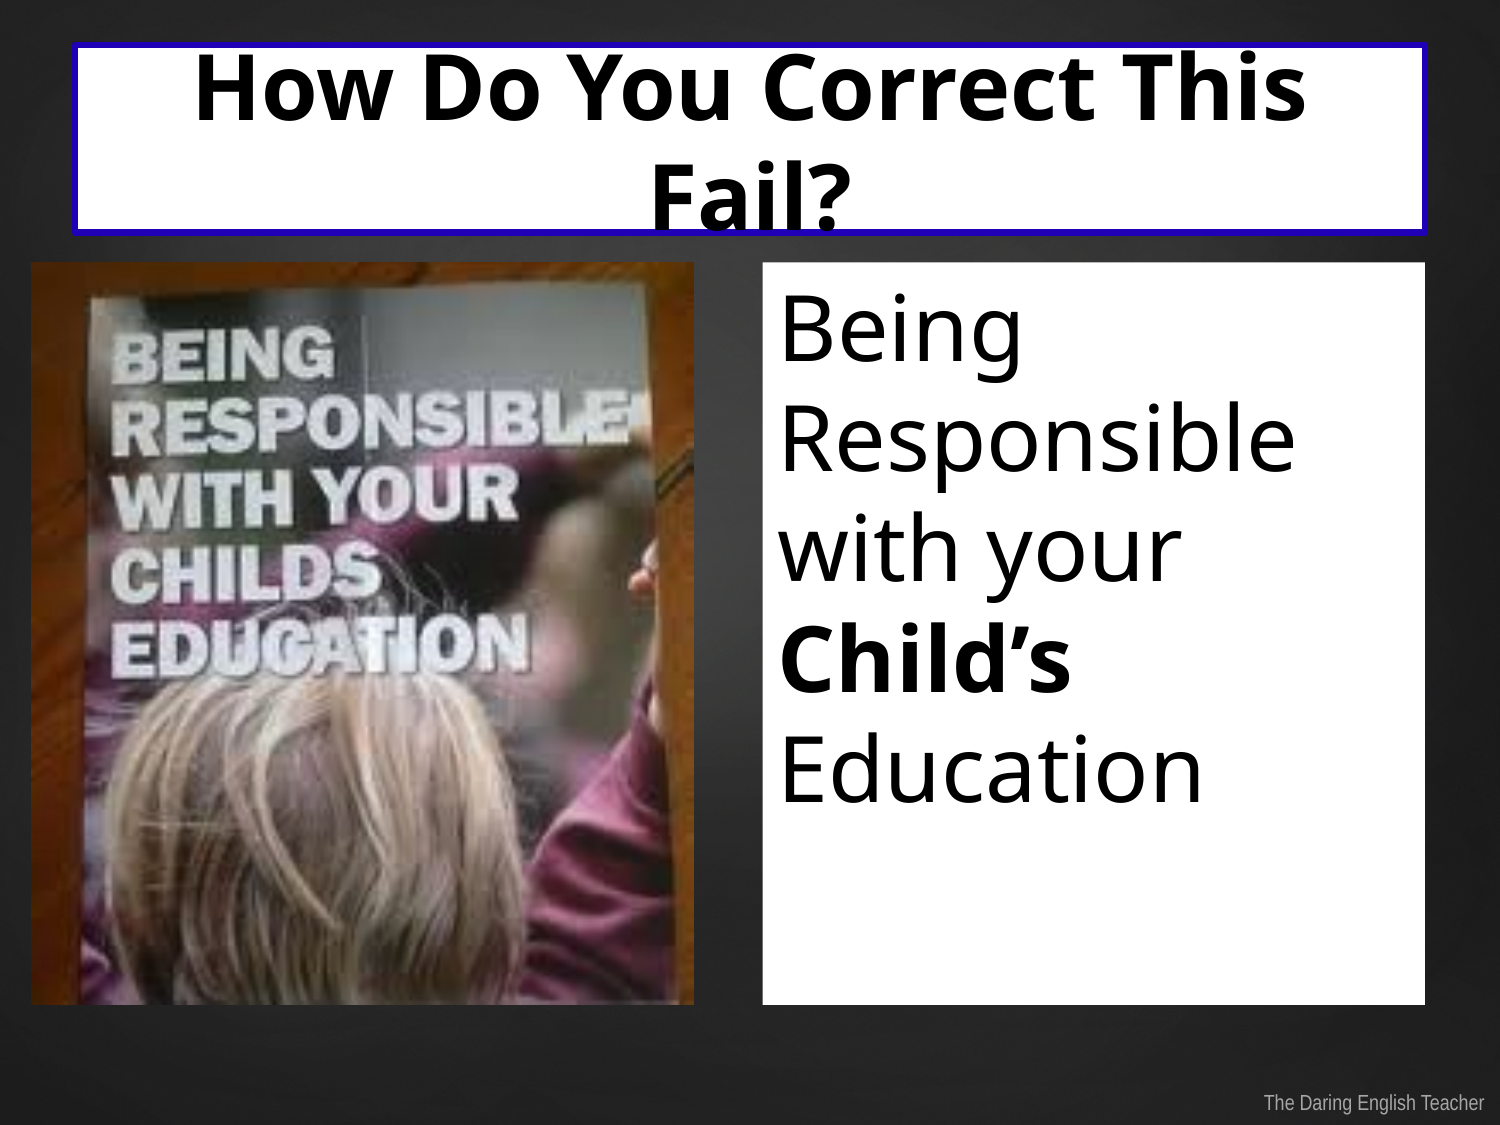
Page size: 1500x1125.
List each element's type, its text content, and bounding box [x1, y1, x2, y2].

picture [0, 0, 1500, 1125]
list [31, 262, 695, 1006]
title How Do You Correct This Fail? [75, 45, 1425, 233]
list Being Responsible with your Child’s Education [762, 262, 1425, 1005]
